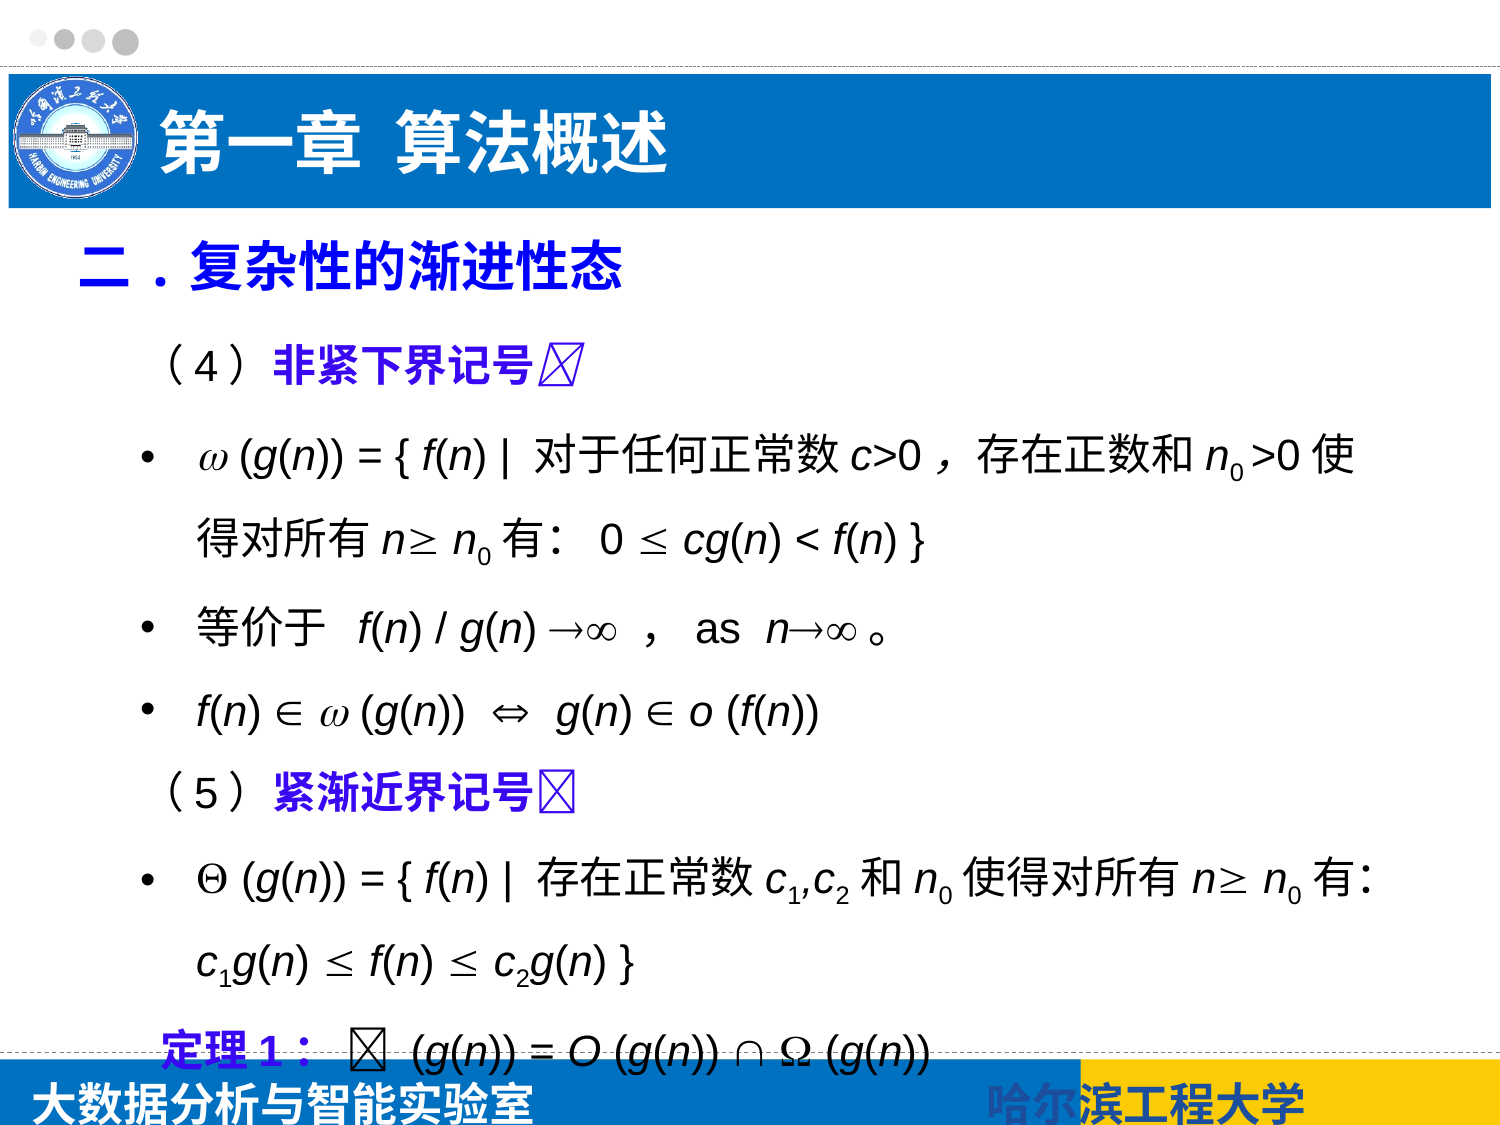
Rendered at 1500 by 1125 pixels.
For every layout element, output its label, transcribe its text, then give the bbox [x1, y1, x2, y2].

list （4）非紧下界记号  (g(n)) = { f(n) | 对于任何正常数c>0，存在正数和n0 >0使得对所有n n0有：0  cg(n) < f(n) } 等价于 f(n) / g(n)  ，as n。 f(n)   (g(n))  g(n)  o (f(n)) （5）紧渐近界记号  (g(n)) = { f(n) | 存在正常数c1,c2和n0使得对所有n n0有：c1g(n)  f(n)  c2g(n) } 定理1：  (g(n)) = O (g(n))   (g(n)) [125, 288, 1400, 1055]
text_box 二.复杂性的渐进性态 [62, 212, 1400, 288]
title 第一章 算法概述 [142, 76, 1425, 207]
